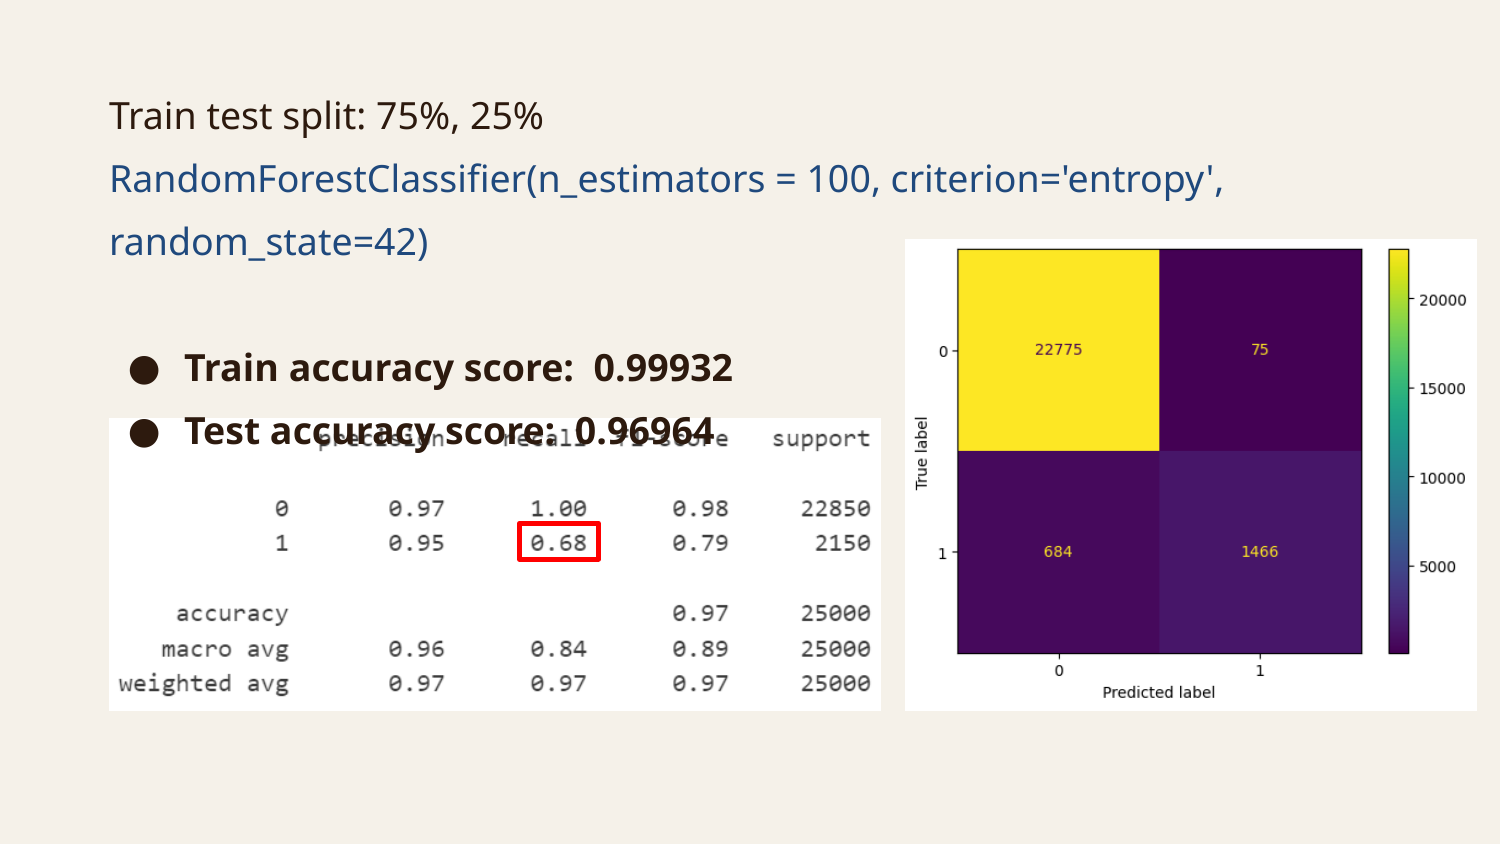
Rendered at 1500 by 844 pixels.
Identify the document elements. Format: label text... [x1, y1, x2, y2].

text_box Train test split: 75%, 25% RandomForestClassifier(n_estimators = 100, criterion='entropy', random_state=42) Train accuracy score: 0.99932 Test accuracy score: 0.96964 [109, 73, 1386, 452]
picture [904, 239, 1477, 712]
picture [109, 418, 881, 712]
